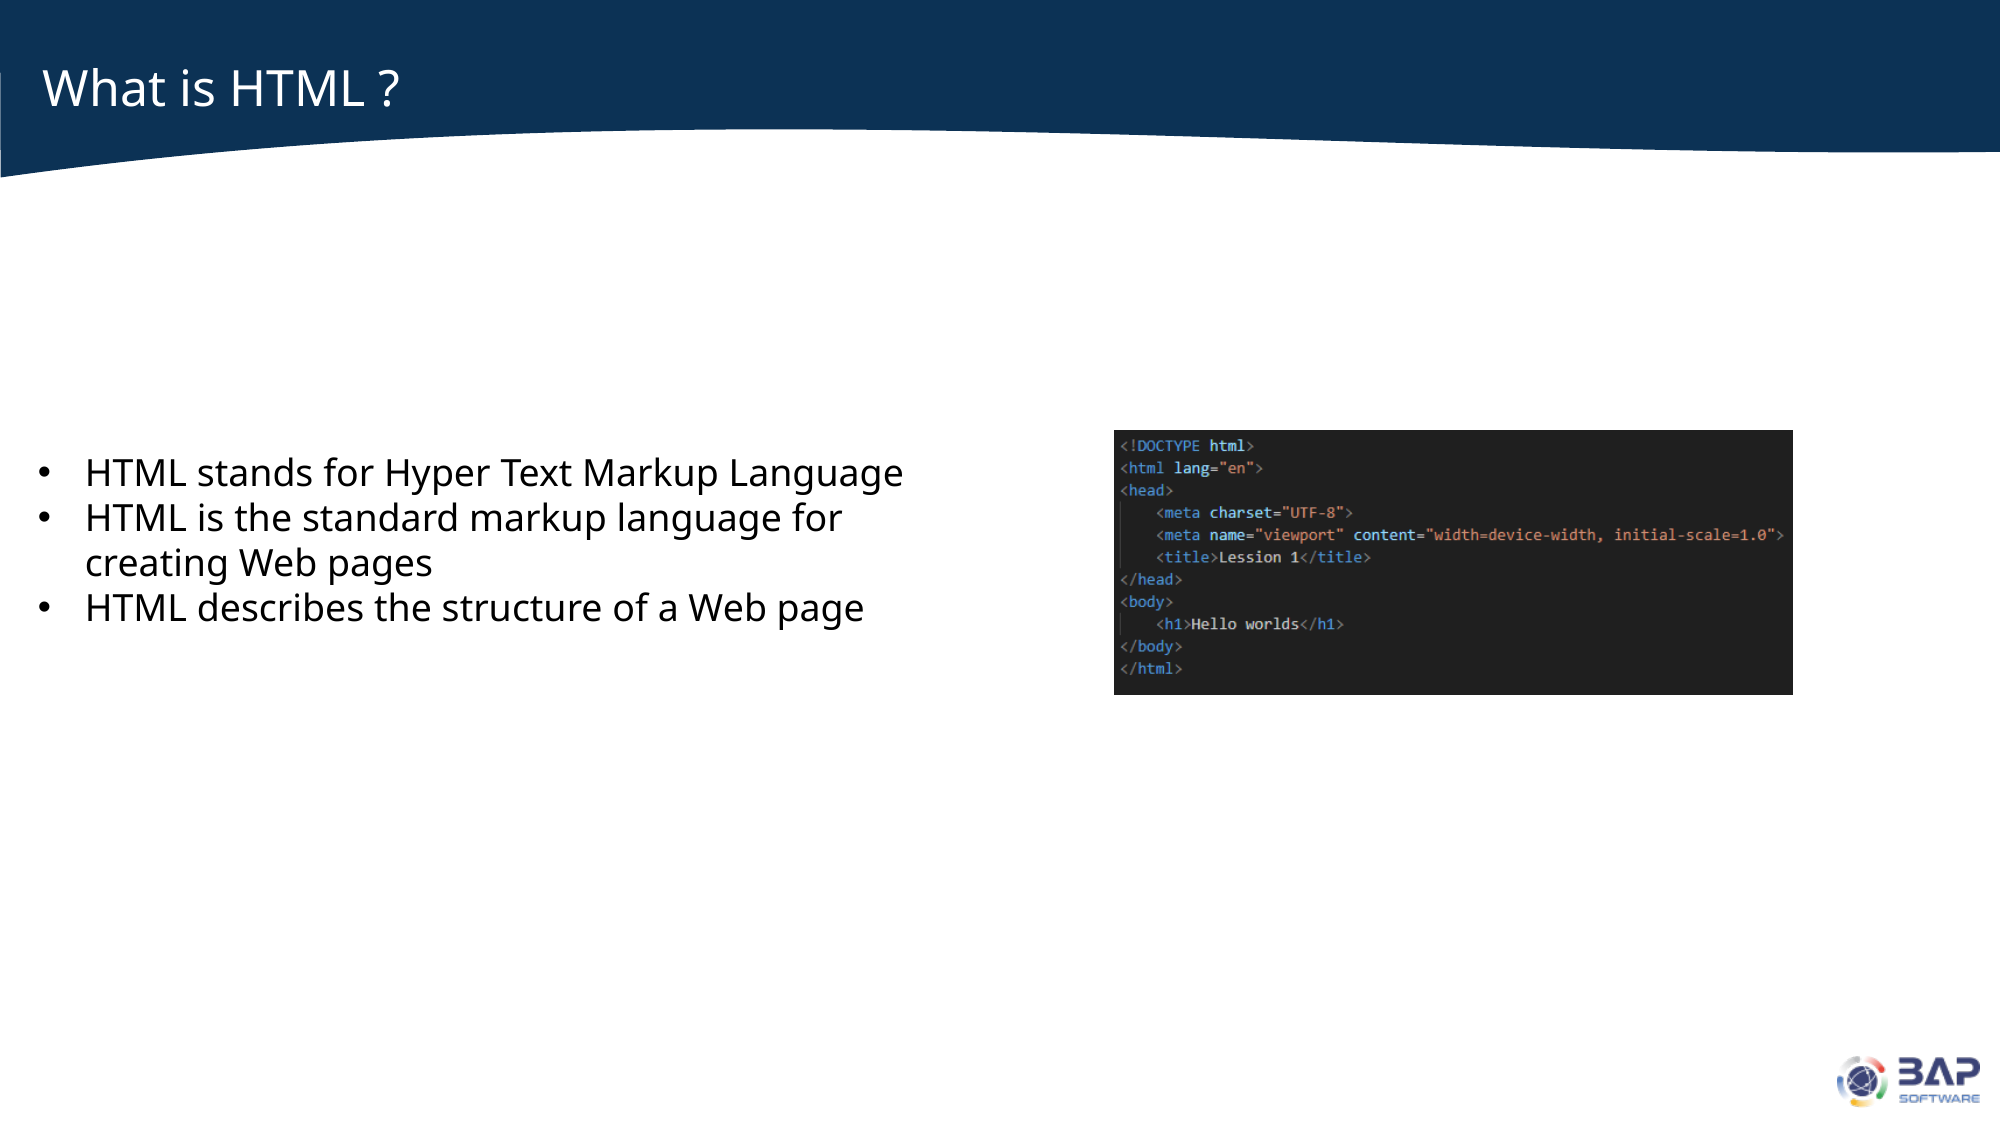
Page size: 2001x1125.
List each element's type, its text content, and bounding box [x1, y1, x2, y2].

text_box What is HTML ? [28, 48, 574, 124]
picture [1114, 430, 1793, 695]
picture [1836, 1056, 1980, 1108]
text_box [0, 0, 2000, 179]
text_box HTML stands for Hyper Text Markup Language HTML is the standard markup language for creating Web pages HTML describes the structure of a Web page [23, 441, 950, 681]
